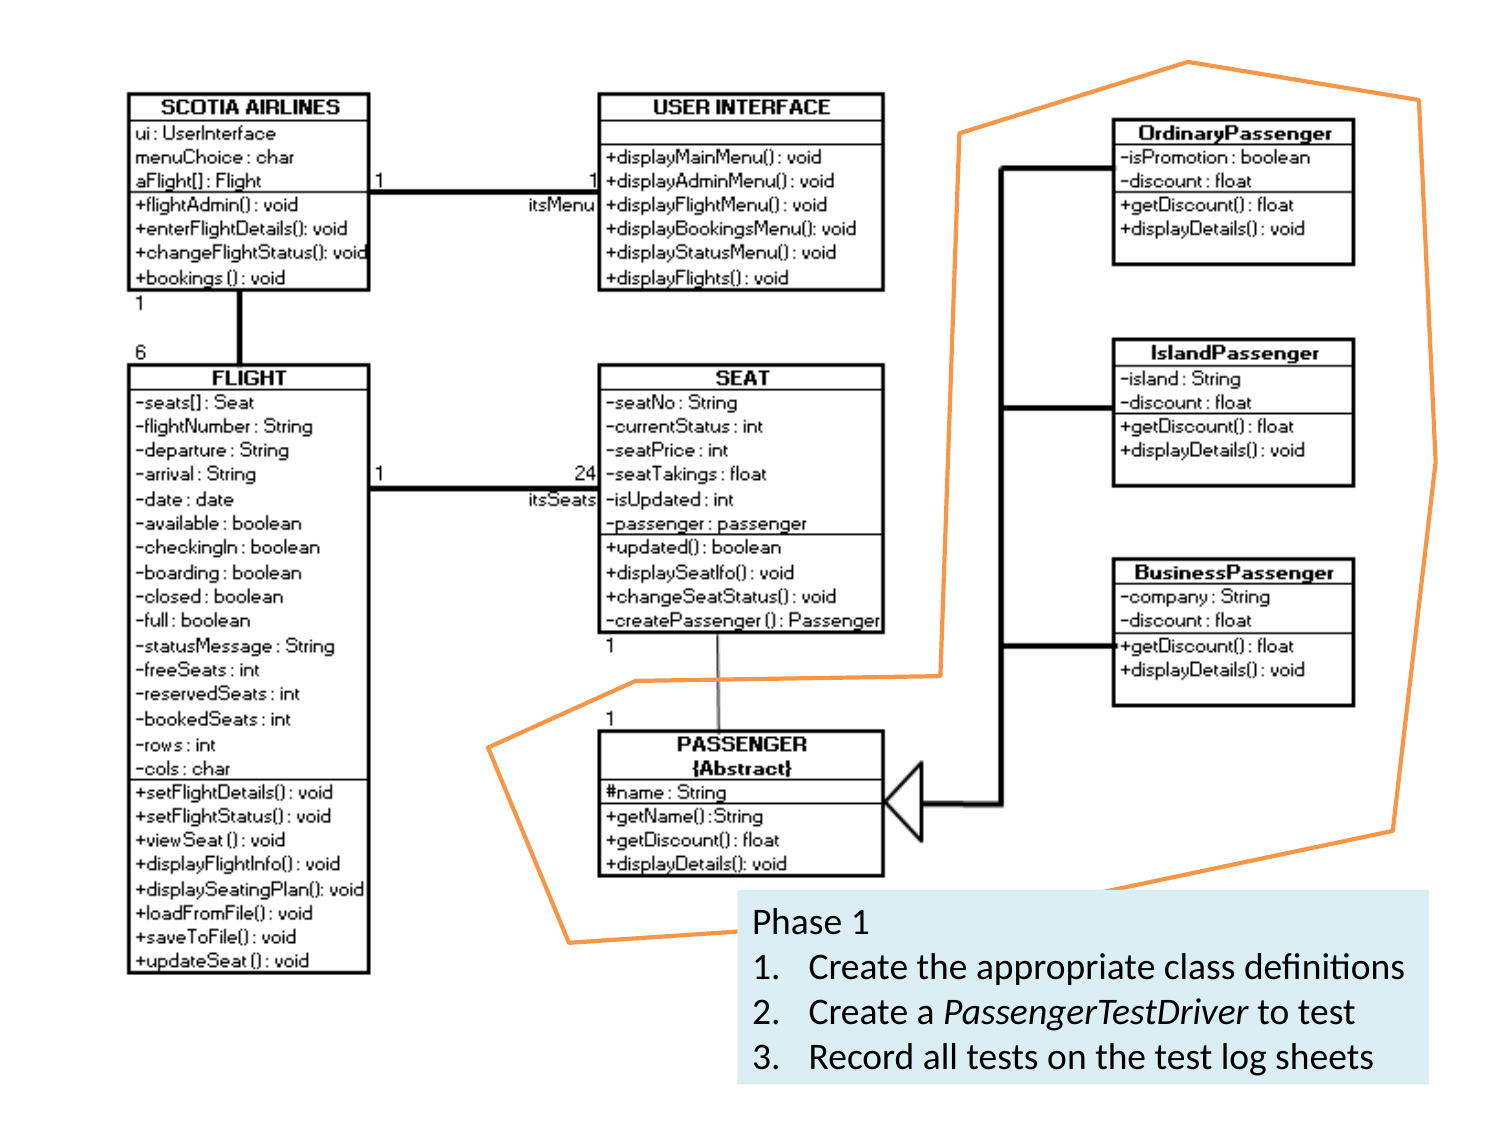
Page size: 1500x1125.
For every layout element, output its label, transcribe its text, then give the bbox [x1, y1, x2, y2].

text_box Phase 1 Create the appropriate class definitions Create a PassengerTestDriver to test Record all tests on the test log sheets [737, 889, 1430, 1085]
picture [100, 77, 1374, 986]
text_box [1135, 59, 1287, 76]
text_box [1378, 91, 1438, 837]
